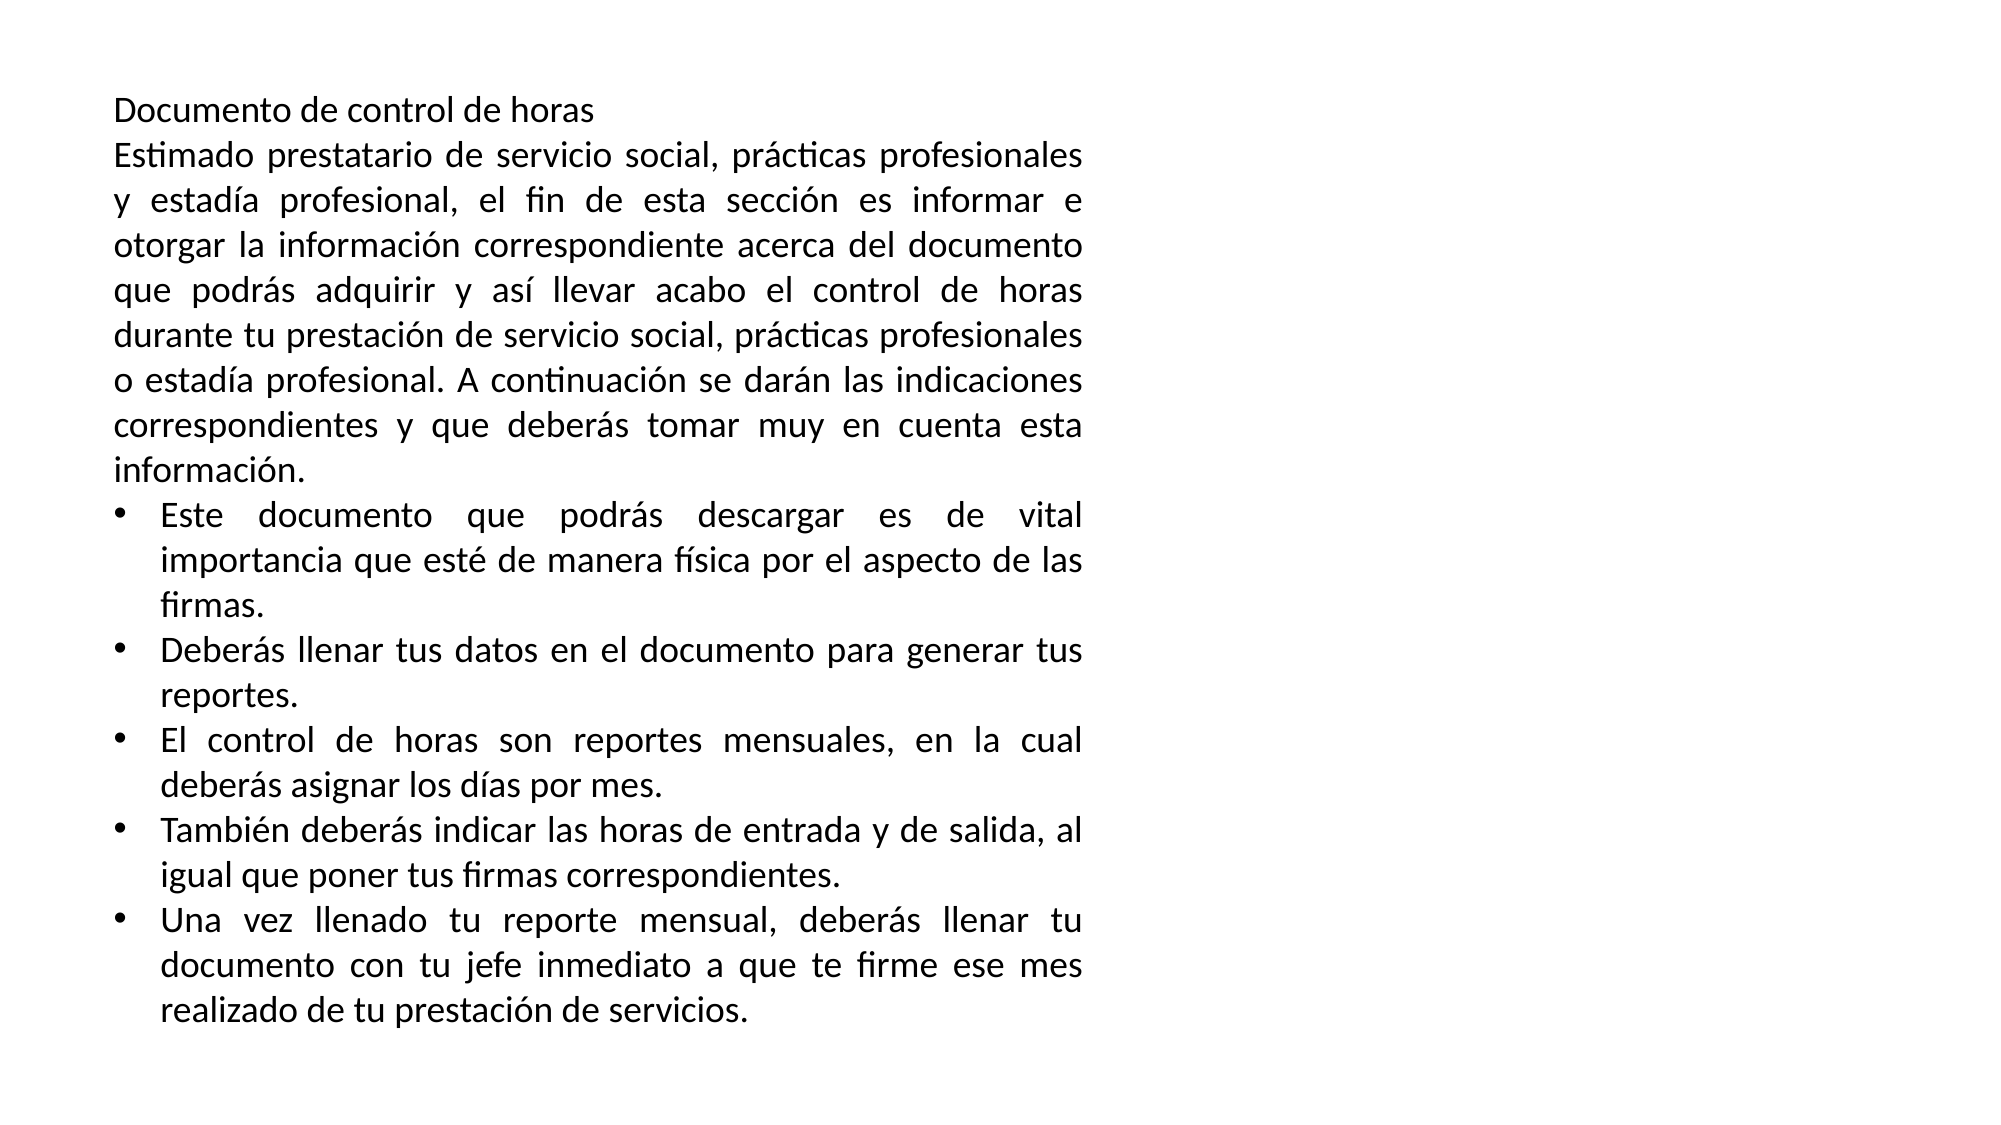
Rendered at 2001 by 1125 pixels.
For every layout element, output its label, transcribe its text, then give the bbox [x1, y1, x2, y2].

text_box Documento de control de horas Estimado prestatario de servicio social, prácticas profesionales y estadía profesional, el fin de esta sección es informar e otorgar la información correspondiente acerca del documento que podrás adquirir y así llevar acabo el control de horas durante tu prestación de servicio social, prácticas profesionales o estadía profesional. A continuación se darán las indicaciones correspondientes y que deberás tomar muy en cuenta esta información. Este documento que podrás descargar es de vital importancia que esté de manera física por el aspecto de las firmas. Deberás llenar tus datos en el documento para generar tus reportes. El control de horas son reportes mensuales, en la cual deberás asignar los días por mes. También deberás indicar las horas de entrada y de salida, al igual que poner tus firmas correspondientes. Una vez llenado tu reporte mensual, deberás llenar tu documento con tu jefe inmediato a que te firme ese mes realizado de tu prestación de servicios. [98, 77, 1099, 1038]
